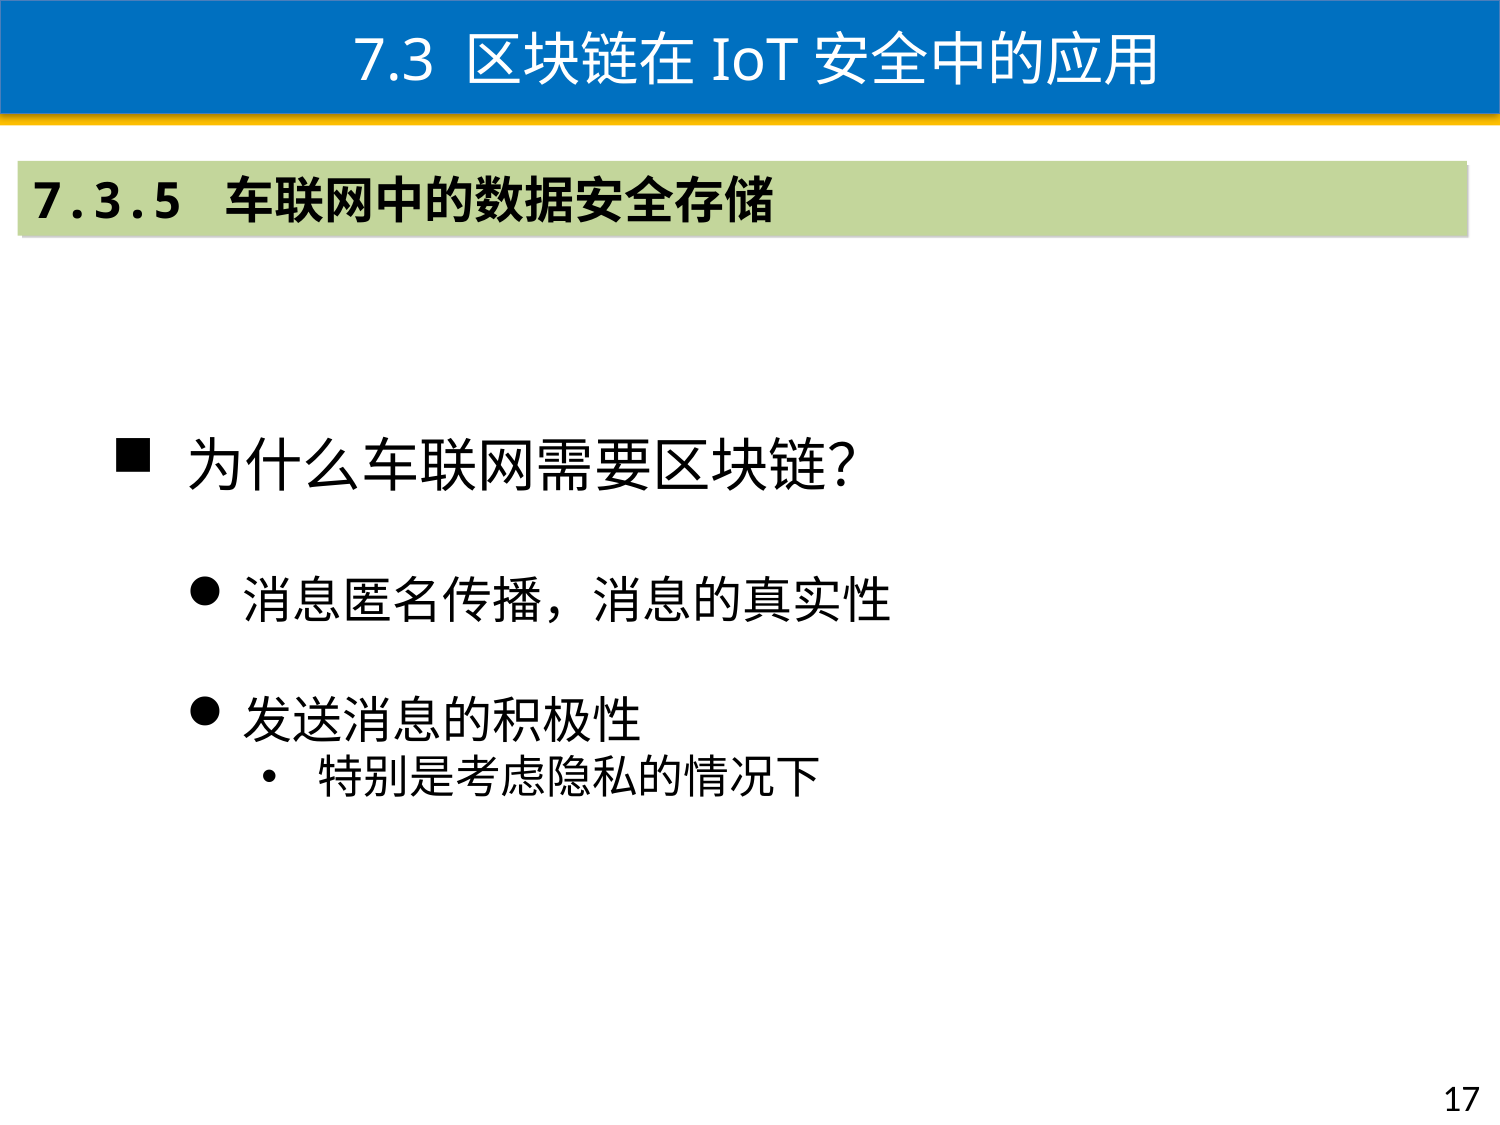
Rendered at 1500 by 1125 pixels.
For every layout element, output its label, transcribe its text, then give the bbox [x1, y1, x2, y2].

text_box 7.3 区块链在IoT安全中的应用 [0, 0, 1500, 114]
text_box 17 [1427, 1066, 1499, 1125]
text_box 7.3.5 车联网中的数据安全存储 [17, 160, 1467, 236]
text_box 为什么车联网需要区块链？ 消息匿名传播，消息的真实性 发送消息的积极性 特别是考虑隐私的情况下 [96, 420, 1467, 866]
